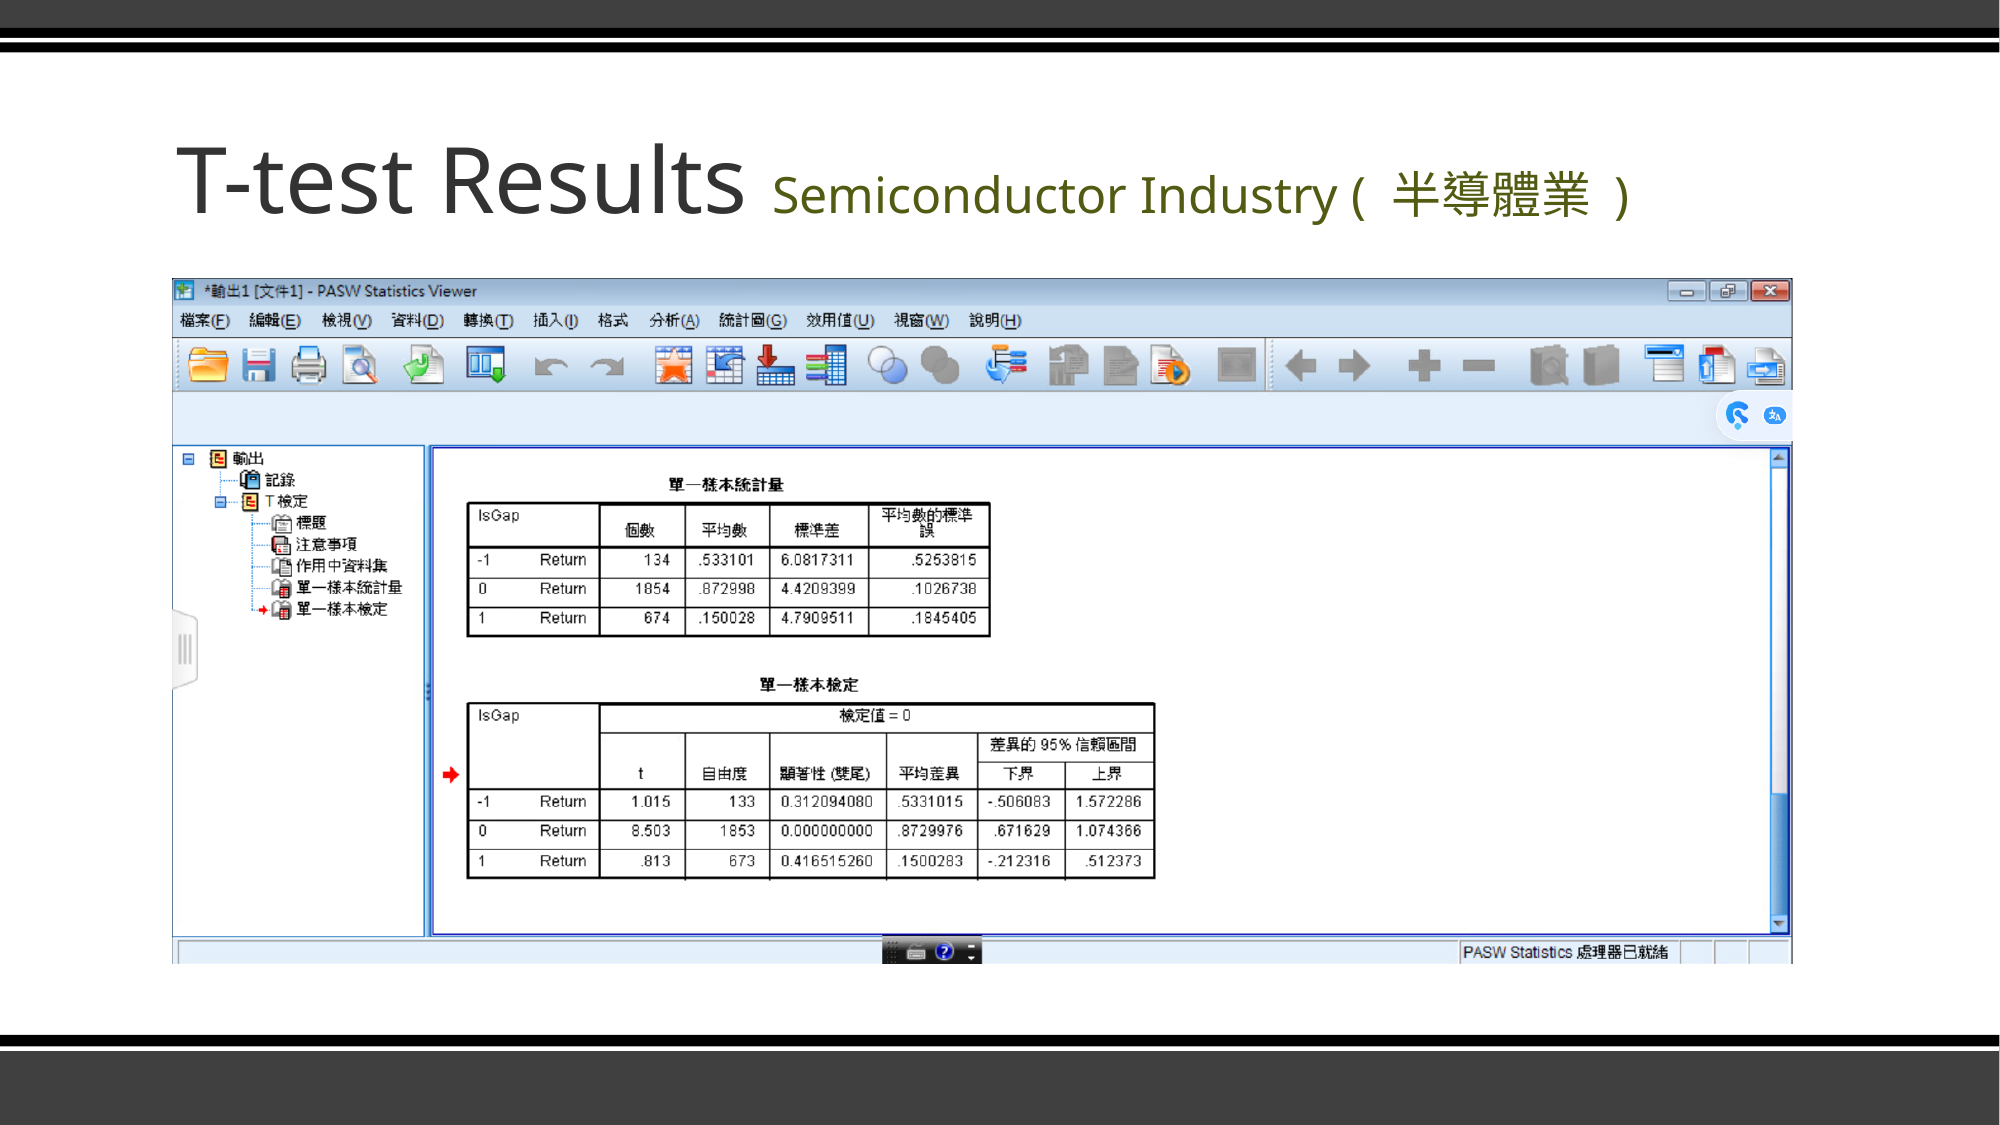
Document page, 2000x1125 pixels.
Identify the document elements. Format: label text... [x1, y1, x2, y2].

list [172, 278, 1794, 965]
title T-test Results Semiconductor Industry ( 半導體業 ) [161, 66, 1685, 242]
